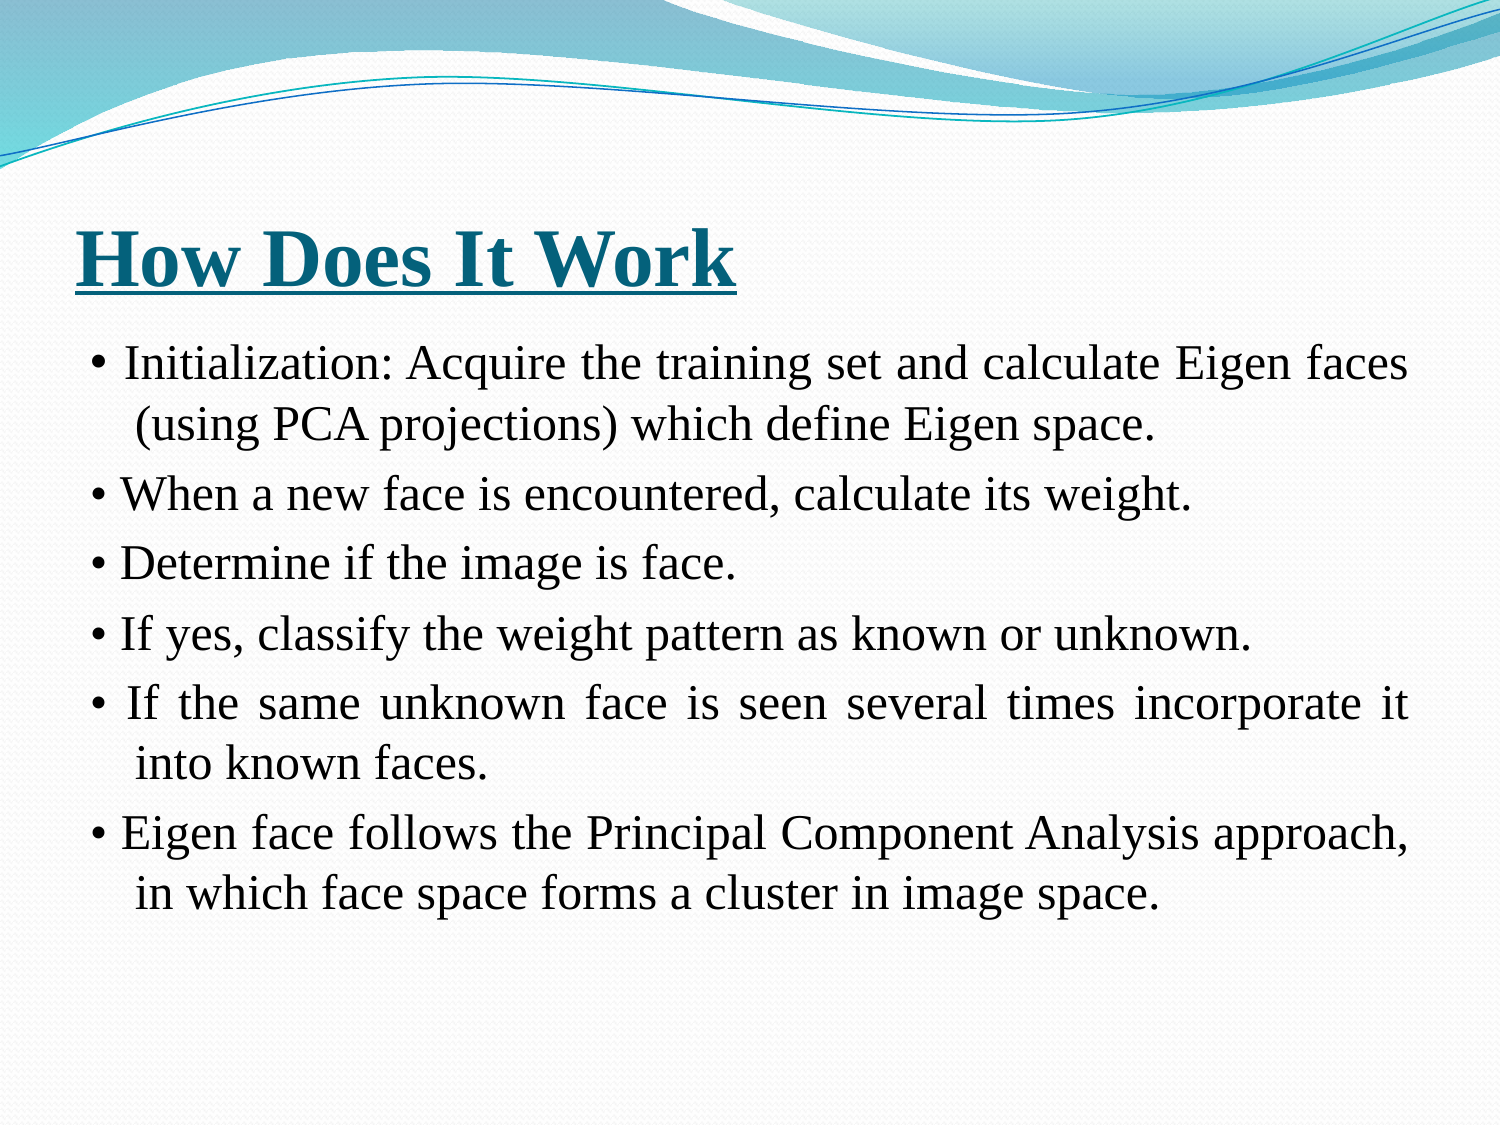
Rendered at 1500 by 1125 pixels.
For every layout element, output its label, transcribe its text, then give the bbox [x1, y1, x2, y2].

title How Does It Work [75, 115, 1425, 303]
list • Initialization: Acquire the training set and calculate Eigen faces (using PCA projections) which define Eigen space. • When a new face is encountered, calculate its weight. • Determine if the image is face. • If yes, classify the weight pattern as known or unknown. • If the same unknown face is seen several times incorporate it into known faces. • Eigen face follows the Principal Component Analysis approach, in which face space forms a cluster in image space. [75, 317, 1425, 1038]
